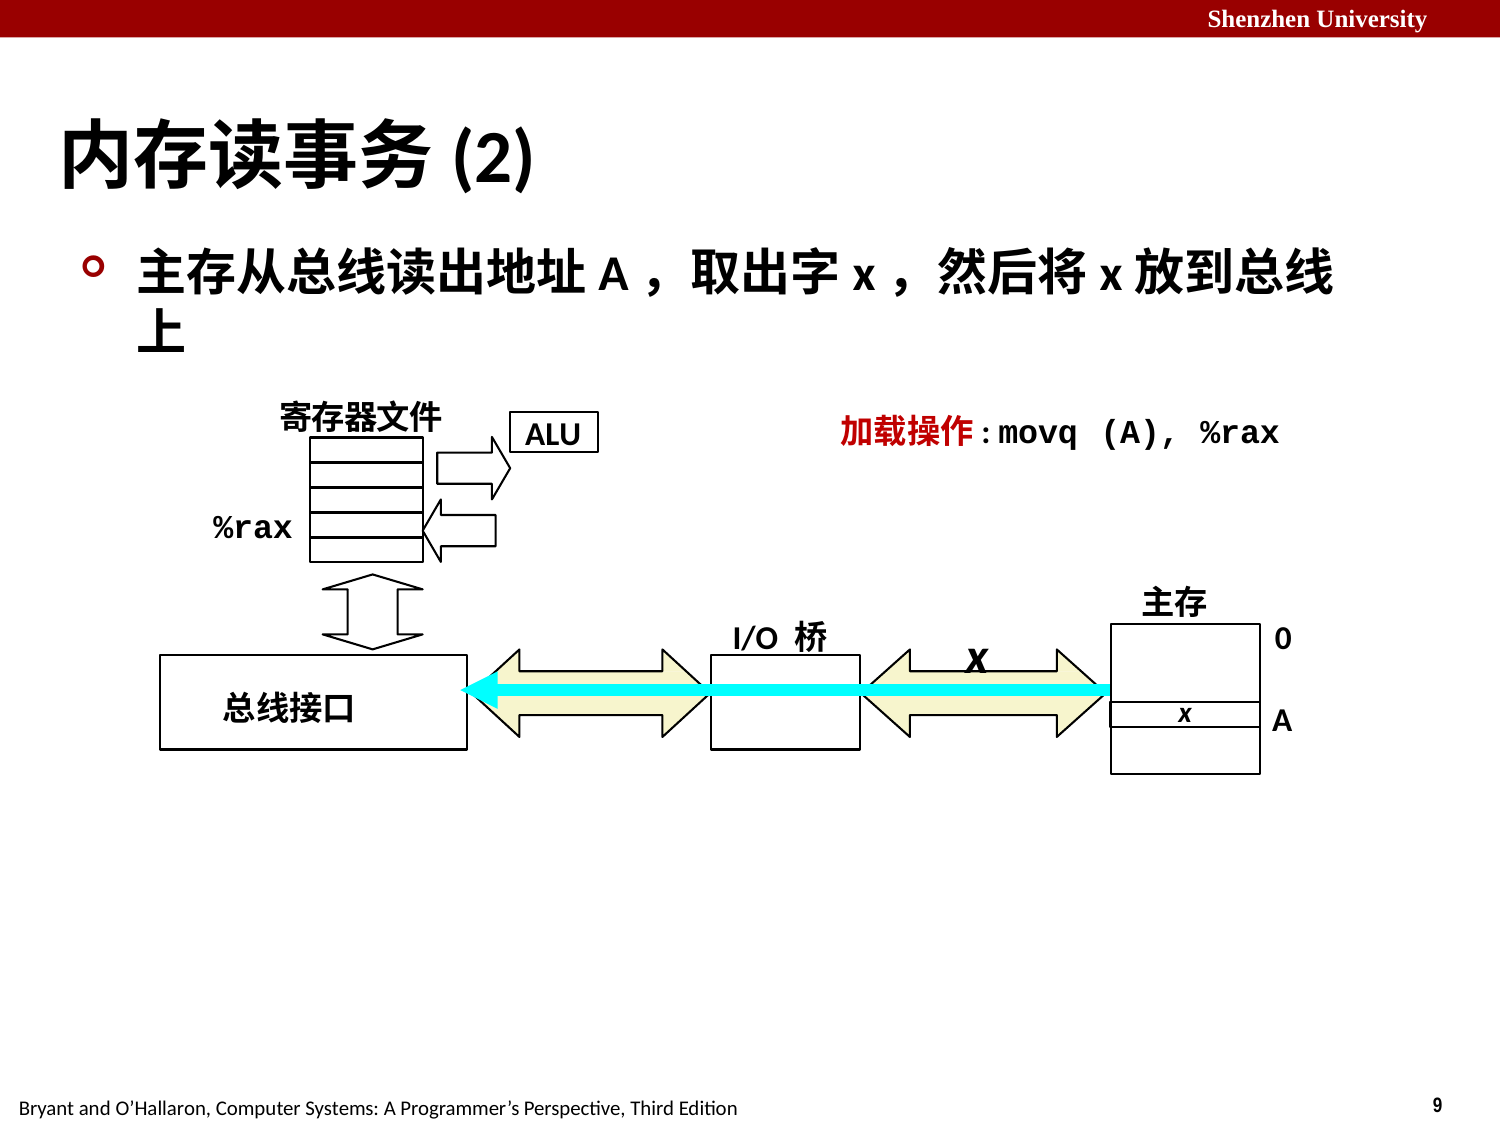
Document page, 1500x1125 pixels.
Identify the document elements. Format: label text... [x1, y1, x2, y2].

text_box [310, 487, 423, 512]
text_box [322, 574, 423, 650]
text_box x [1176, 692, 1194, 728]
text_box [861, 691, 1106, 737]
text_box x [963, 623, 983, 684]
text_box (A), %rax [1098, 410, 1294, 451]
text_box [437, 436, 511, 500]
text_box [1194, 702, 1261, 728]
text_box [710, 654, 861, 690]
text_box %rax [211, 504, 296, 545]
text_box 加载操作: movq [838, 410, 1098, 451]
text_box 0 [1272, 616, 1294, 656]
text_box [310, 537, 423, 563]
text_box [423, 499, 496, 562]
title 内存读事务(2) [58, 21, 1304, 247]
text_box [1110, 702, 1176, 728]
text_box [493, 649, 707, 690]
text_box [310, 512, 423, 537]
text_box [864, 649, 1103, 690]
text_box [479, 691, 711, 737]
text_box [1110, 728, 1261, 775]
text_box 寄存器文件 [277, 396, 460, 437]
text_box I/O 桥 [730, 616, 839, 657]
text_box 主存从总线读出地址A，取出字x，然后将x放到总线上 [78, 240, 1343, 361]
text_box 总线接口 [220, 686, 406, 727]
text_box [310, 462, 423, 487]
text_box ALU [510, 411, 598, 452]
text_box [1110, 624, 1261, 702]
text_box A [1269, 698, 1295, 739]
text_box 主存 [1138, 581, 1231, 622]
text_box [710, 691, 861, 750]
text_box [460, 671, 498, 709]
text_box [310, 437, 423, 462]
text_box [160, 654, 468, 750]
